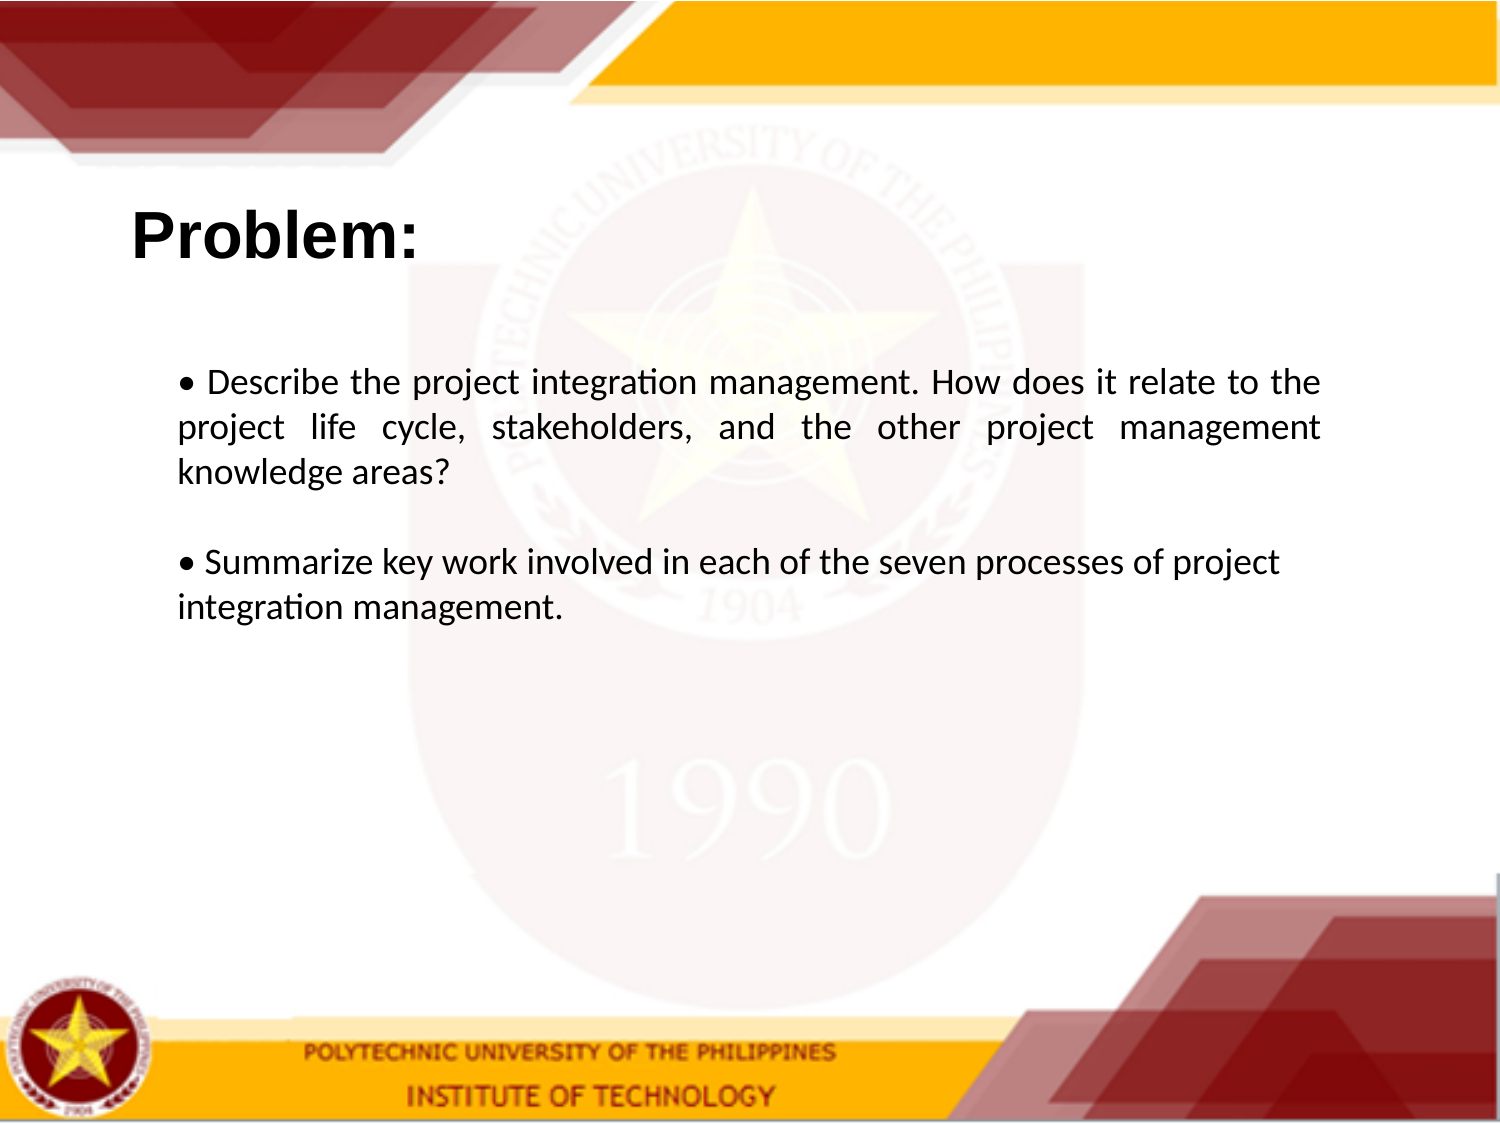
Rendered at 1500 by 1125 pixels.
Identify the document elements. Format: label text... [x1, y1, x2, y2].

text_box Problem: [116, 184, 436, 280]
text_box • Describe the project integration management. How does it relate to the project life cycle, stakeholders, and the other project management knowledge areas? • Summarize key work involved in each of the seven processes of project integration management. [162, 349, 1338, 635]
picture [0, 1, 1500, 1125]
